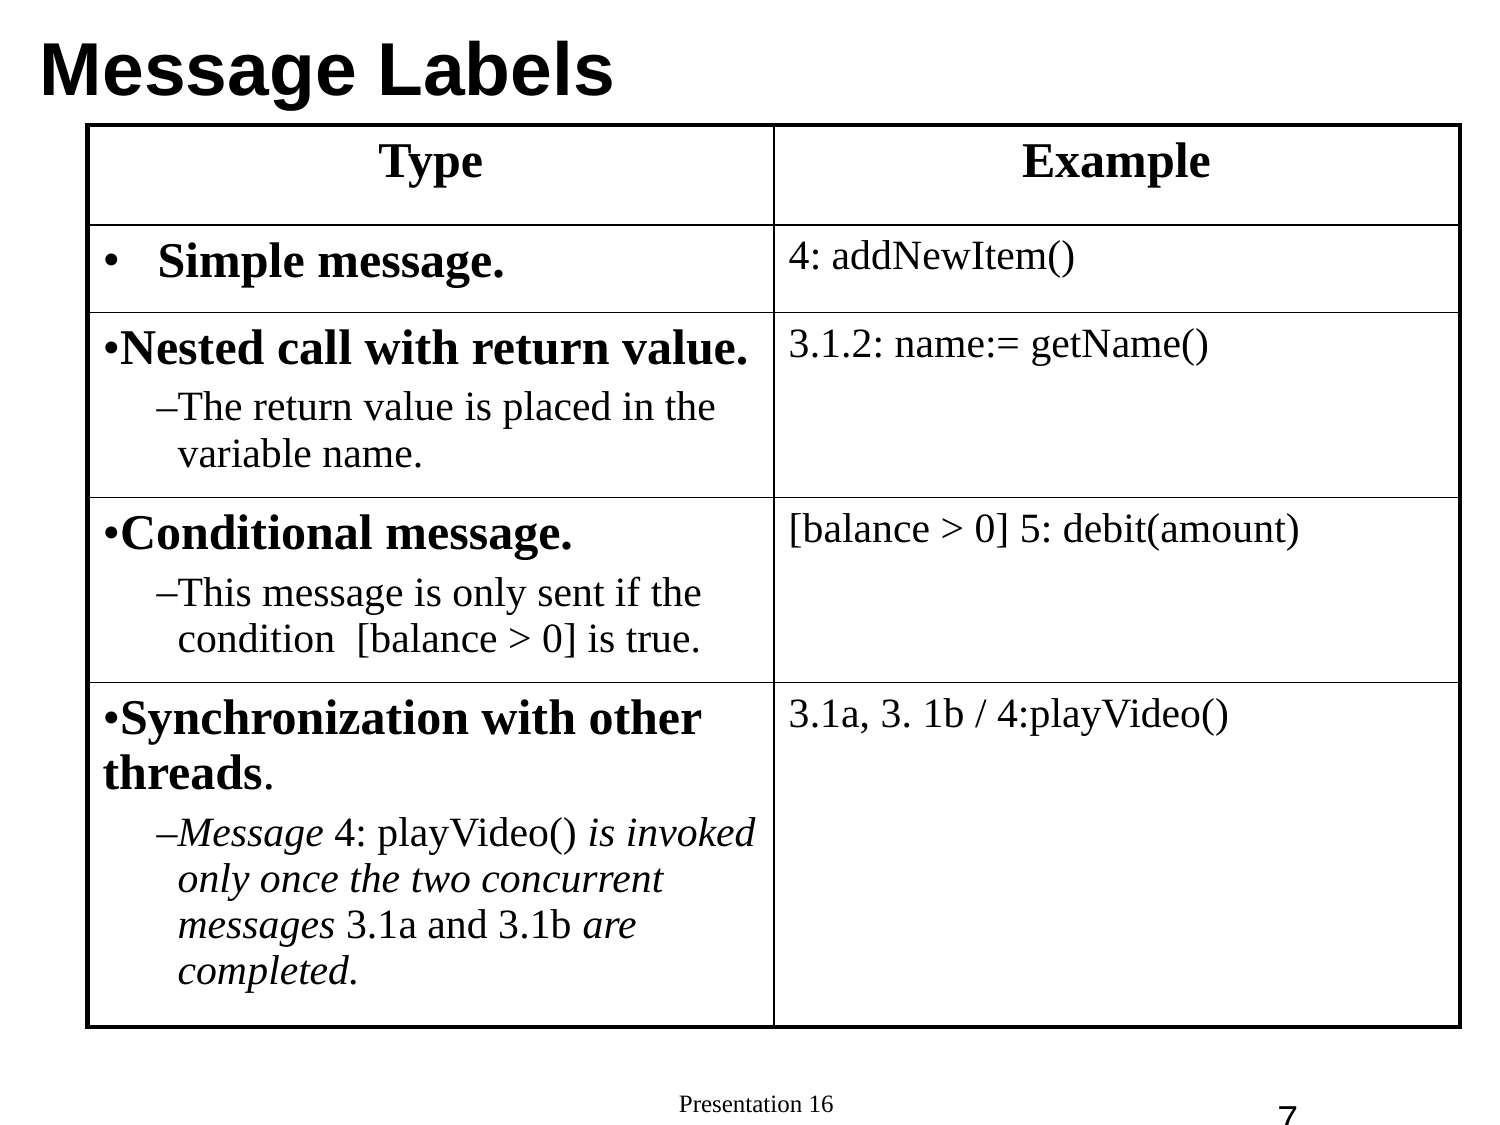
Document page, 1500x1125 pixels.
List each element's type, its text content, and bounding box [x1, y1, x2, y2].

table_cell [balance > 0] 5: debit(amount) [775, 498, 1458, 682]
table_cell 3.1a, 3. 1b / 4:playVideo() [775, 683, 1458, 1025]
table_cell Nested call with return value. The return value is placed in the variable name. [90, 313, 773, 497]
text_box ‹#› [1262, 1087, 1438, 1125]
table_cell Synchronization with other threads. Message 4: playVideo() is invoked only once the two concurrent messages 3.1a and 3.1b are completed. [90, 683, 773, 1025]
table_cell Conditional message. This message is only sent if the condition [balance > 0] is true. [90, 498, 773, 682]
table_cell Simple message. [90, 226, 773, 312]
title Message Labels [24, 24, 1375, 105]
table_header Example [775, 127, 1458, 224]
table_cell 3.1.2: name:= getName() [775, 313, 1458, 497]
table_header Type [90, 127, 773, 224]
table_cell 4: addNewItem() [775, 226, 1458, 312]
